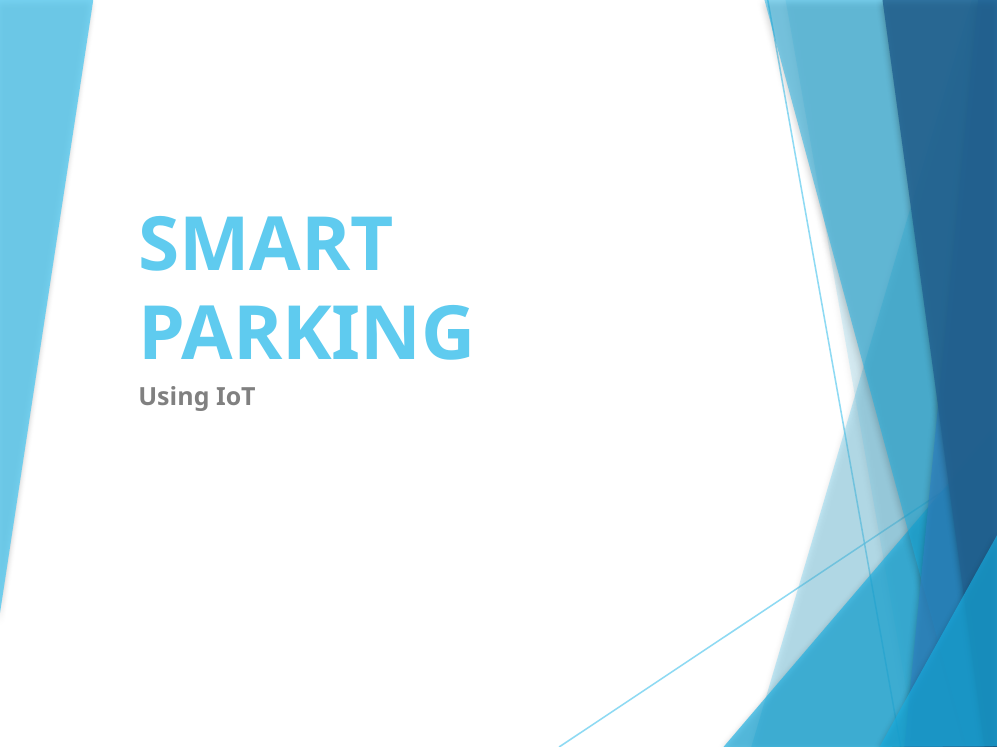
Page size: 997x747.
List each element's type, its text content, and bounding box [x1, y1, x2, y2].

title SMART PARKING [123, 247, 759, 373]
subtitle Using IoT [123, 373, 759, 464]
